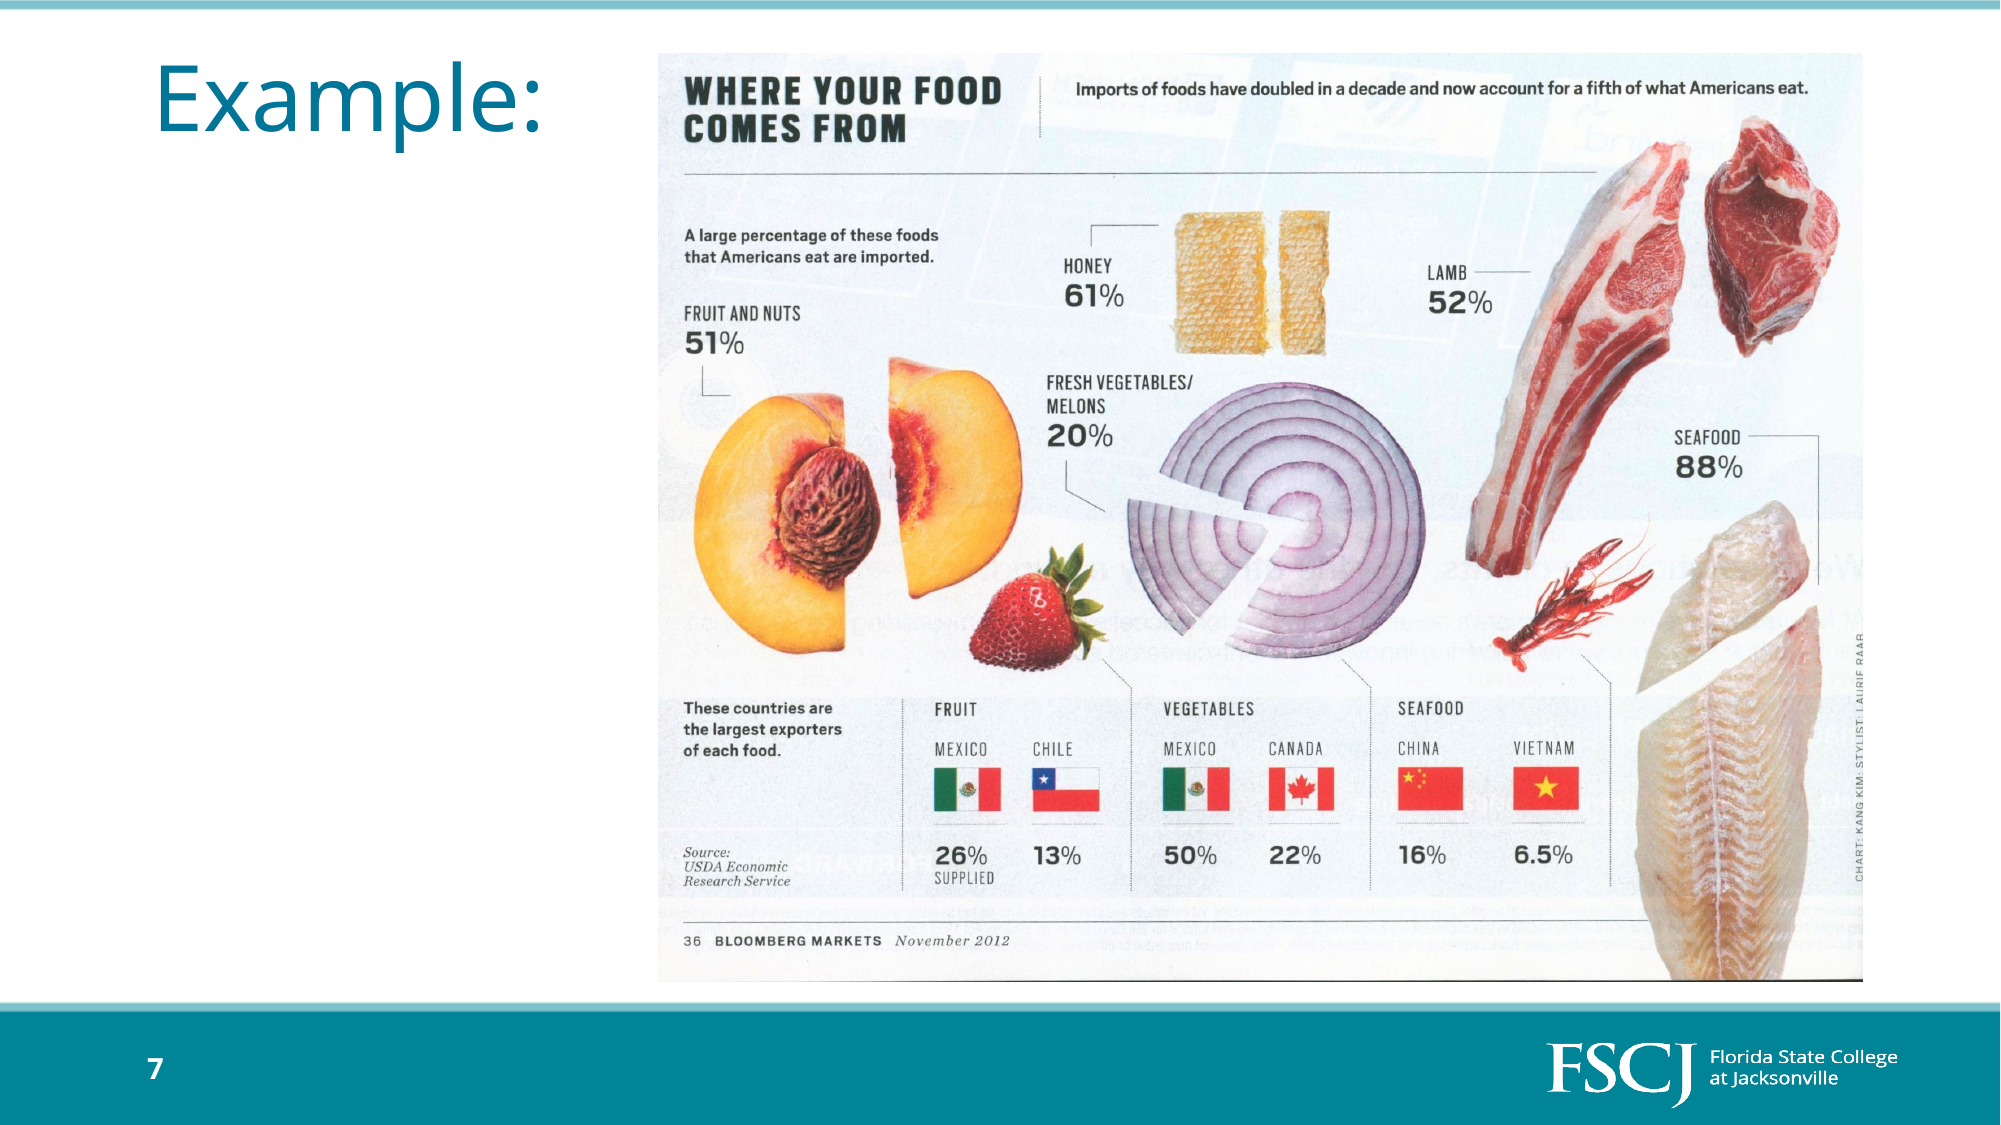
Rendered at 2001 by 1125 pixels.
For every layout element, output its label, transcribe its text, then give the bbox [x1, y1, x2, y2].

title Example: [137, 0, 1863, 211]
picture [0, 0, 2001, 1125]
